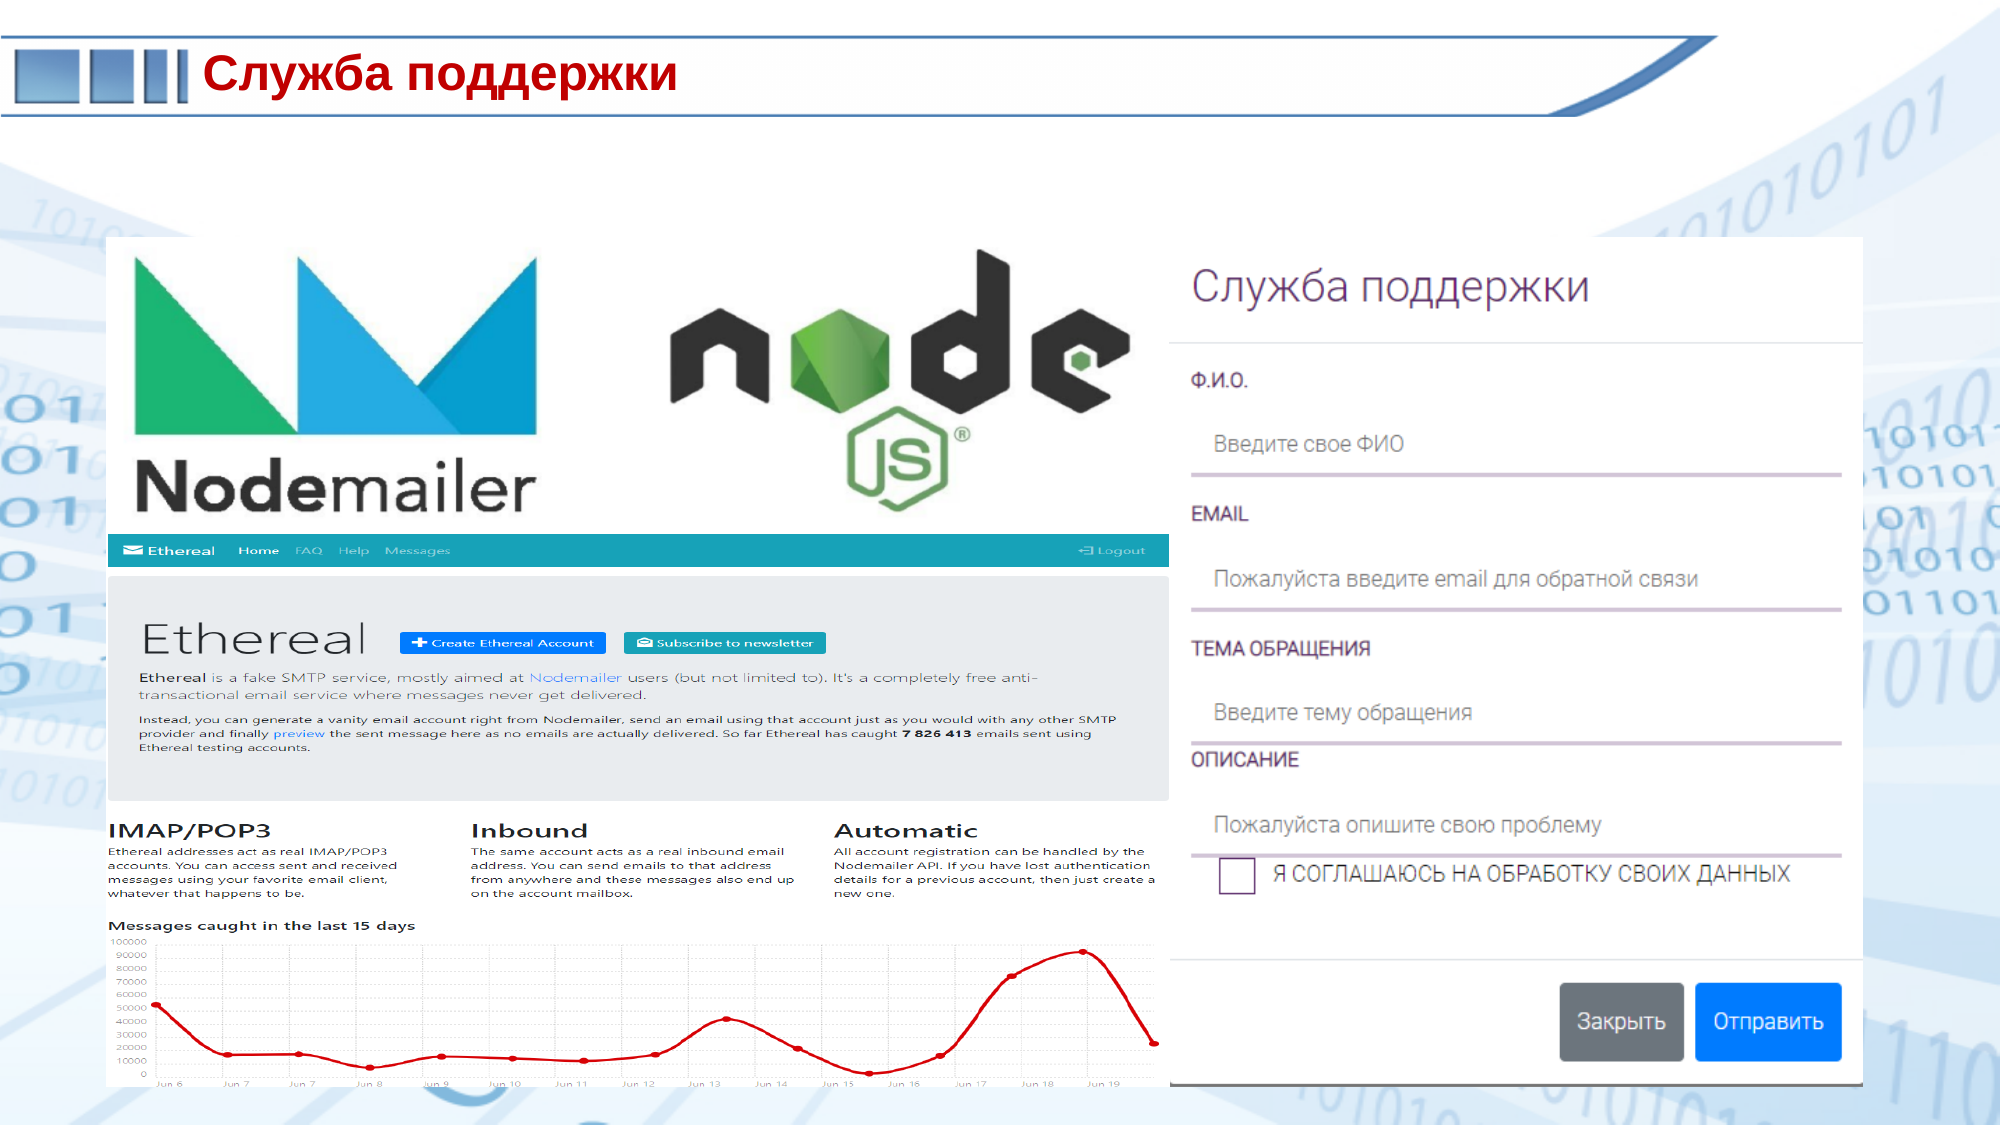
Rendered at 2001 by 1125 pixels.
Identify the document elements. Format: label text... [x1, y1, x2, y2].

title Служба поддержки [187, 23, 1641, 118]
picture [2, 36, 187, 117]
picture [106, 237, 1863, 1087]
picture [1641, 36, 1718, 117]
